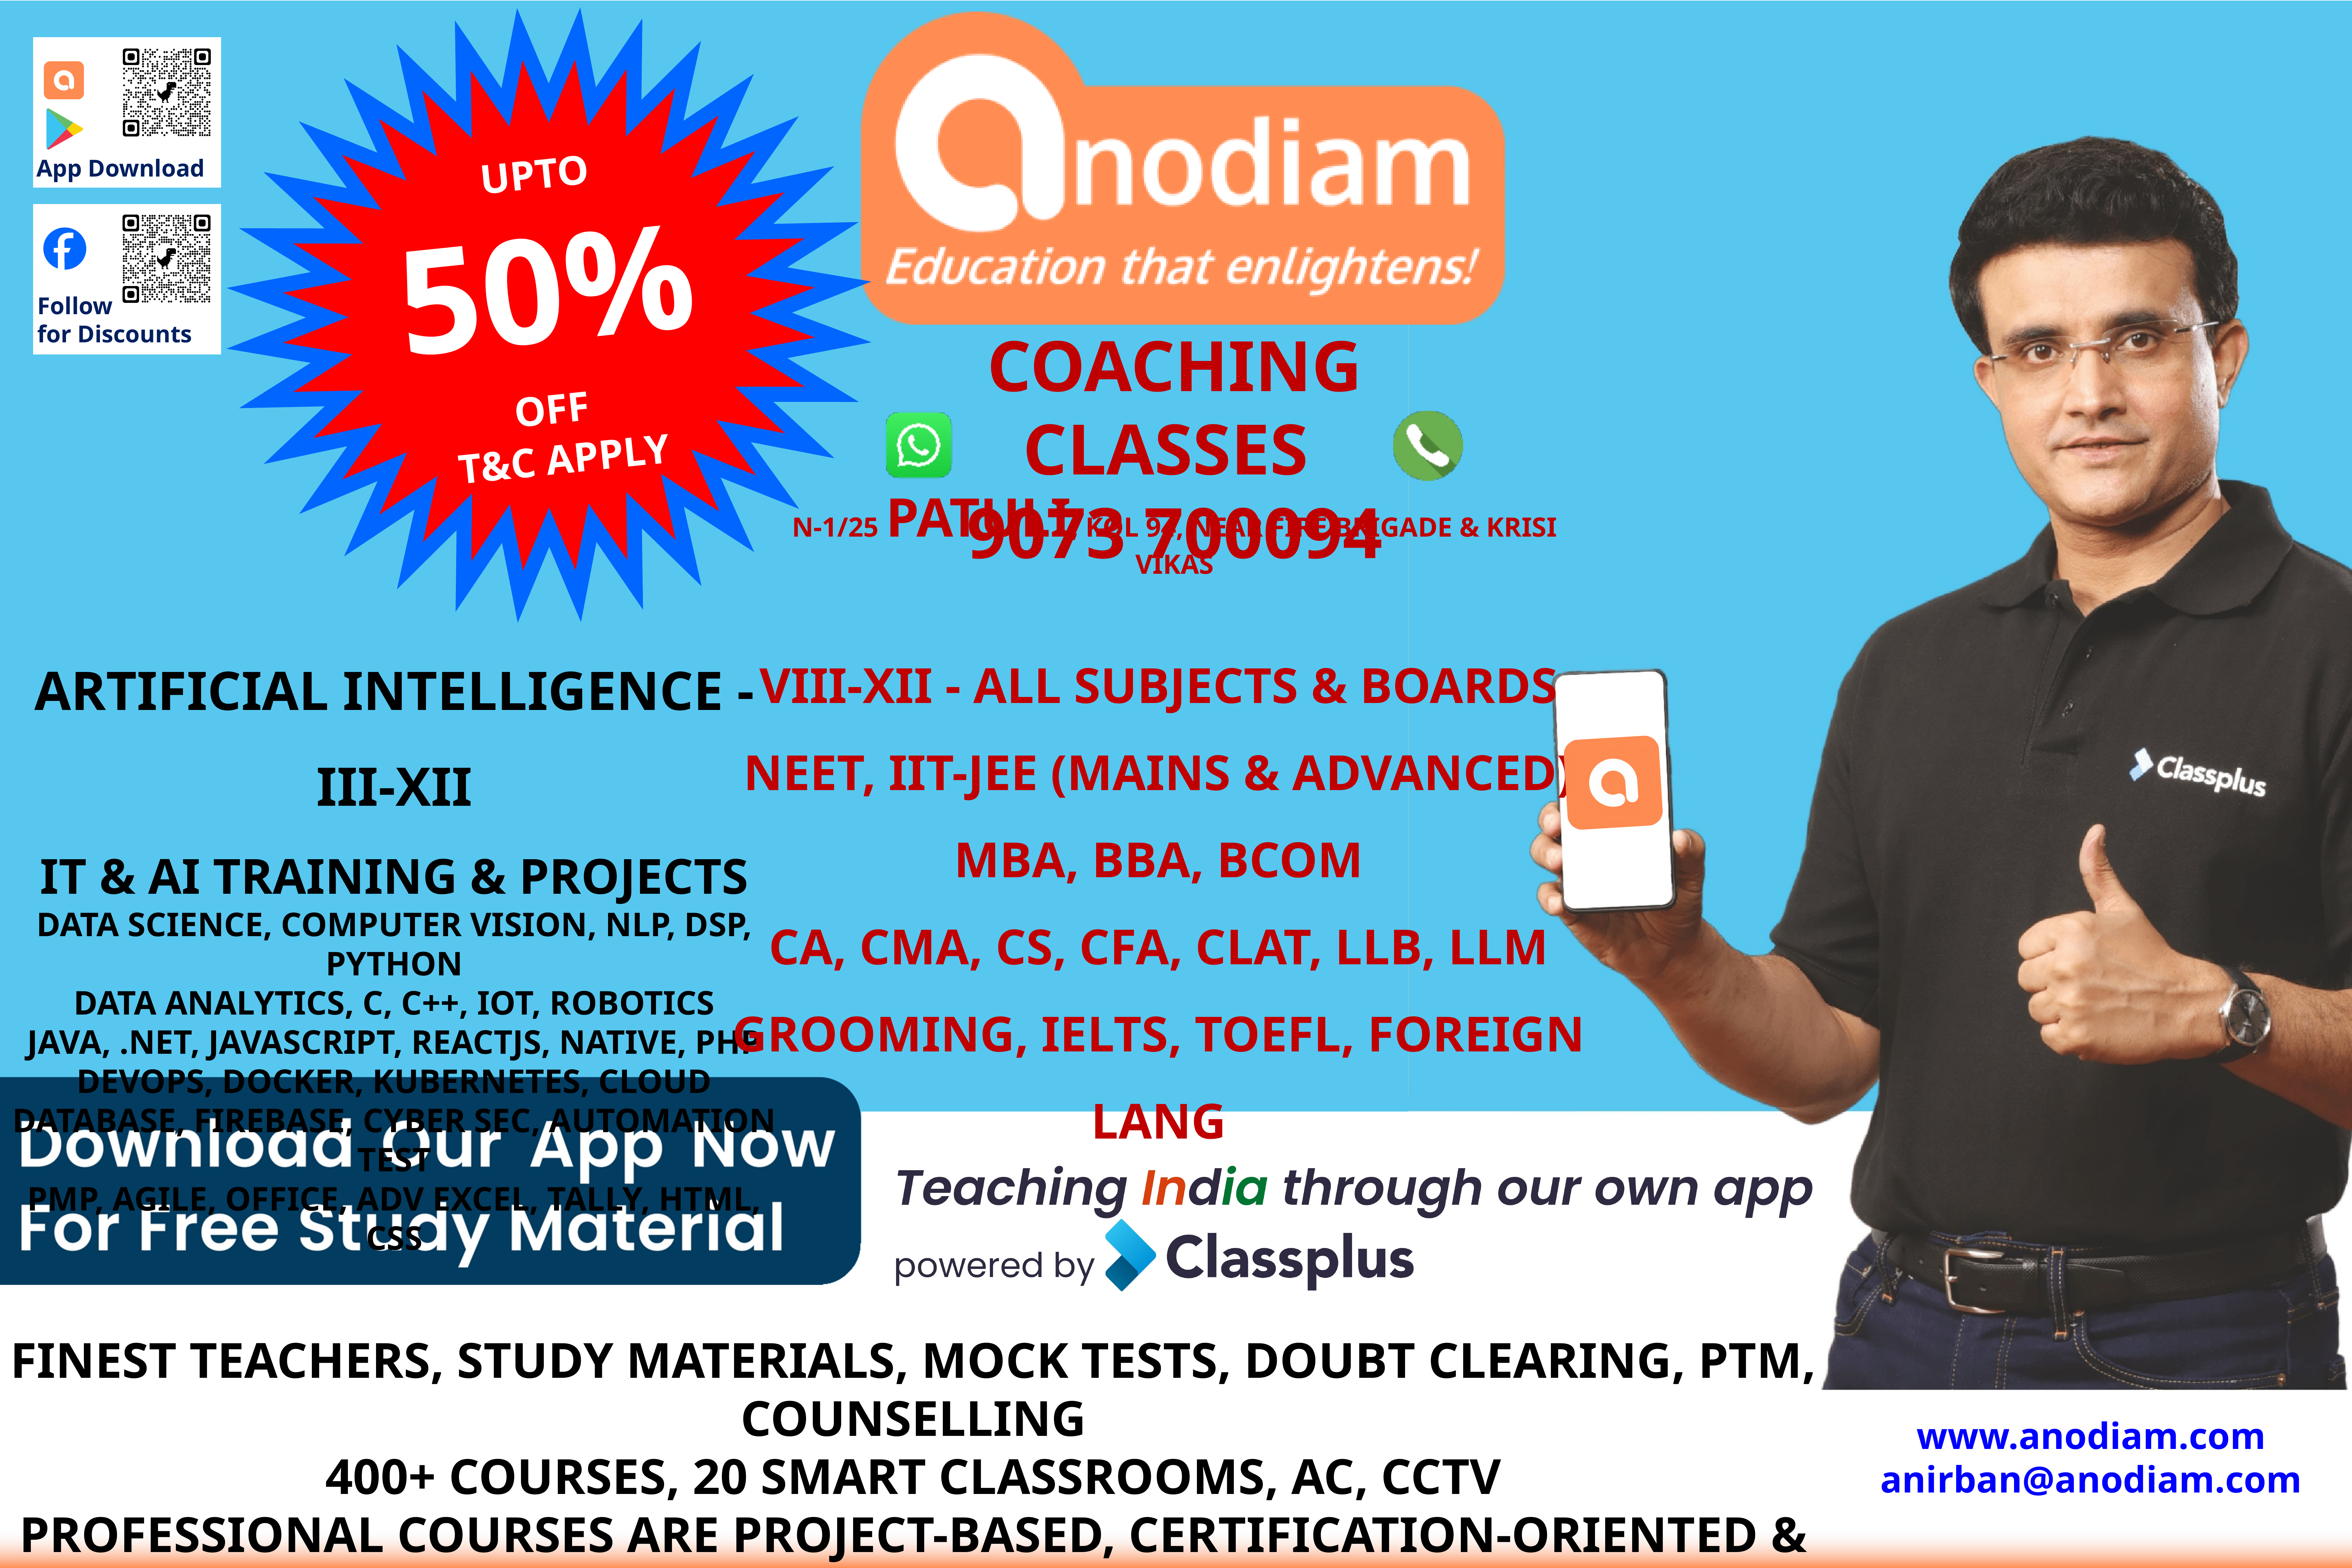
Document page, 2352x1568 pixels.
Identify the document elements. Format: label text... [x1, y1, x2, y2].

text_box www.anodiam.com anirban@anodiam.com [1876, 1411, 2307, 1502]
picture [0, 1, 2352, 1391]
text_box VIII-XII - All Subjects & Boards NEET, IIT-JEE (Mains & Advanced) MBA, BBA, Bcom CA, CMA, CS, CFA, CLAT, LLB, LLM Grooming, Ielts, Toefl, Foreign Lang [861, 1112, 1408, 1151]
text_box Finest Teachers, Study Materials, Mock Tests, Doubt Clearing, PTM, Counselling 400+ Courses, 20 Smart Classrooms, AC, CCTV Professional Courses are Project-Based, Certification-Oriented & Job-Focused [2, 1327, 1825, 1568]
text_box [1825, 1529, 2352, 1568]
text_box [0, 1529, 2, 1568]
